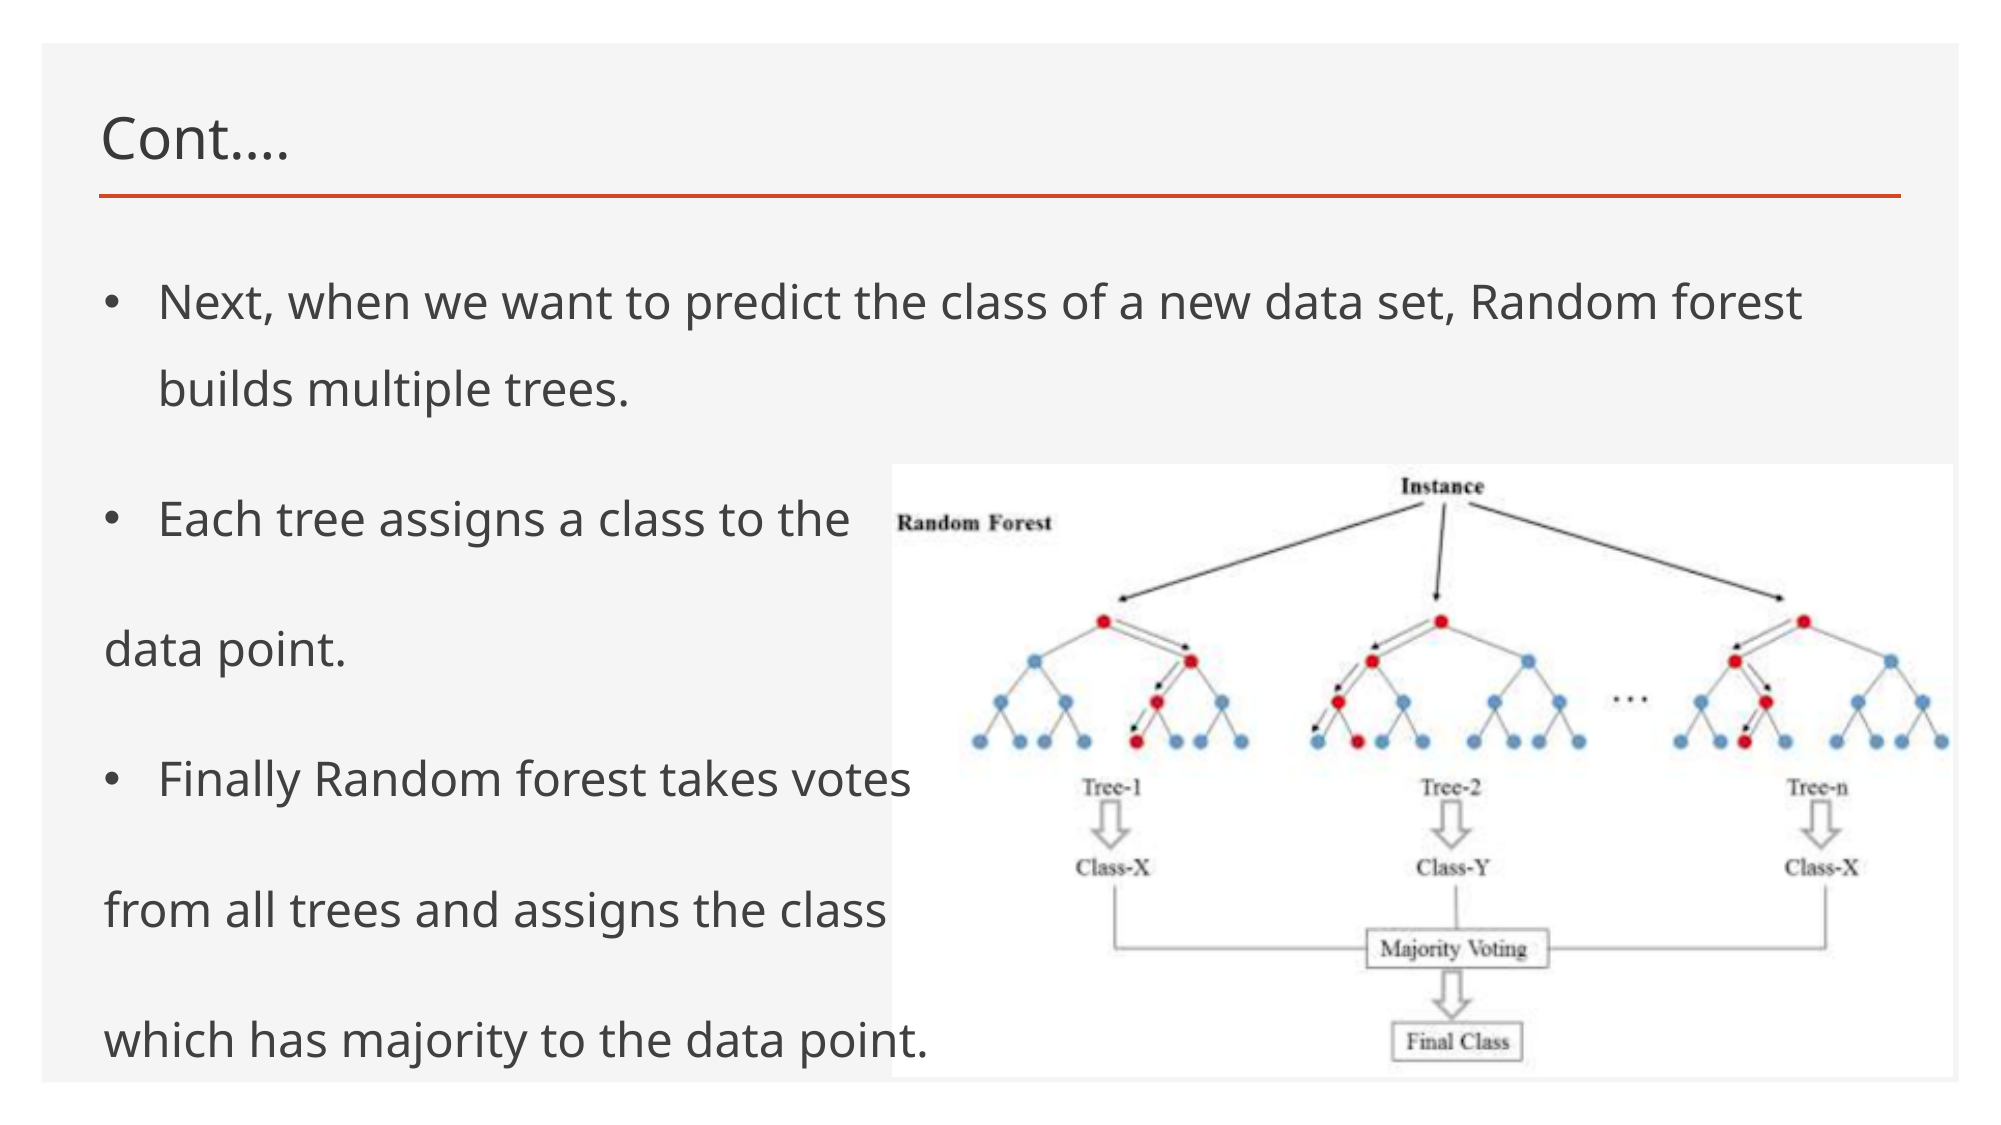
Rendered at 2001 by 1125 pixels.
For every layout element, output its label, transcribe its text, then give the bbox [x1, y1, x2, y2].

title Cont…. [85, 73, 1214, 179]
picture [892, 464, 1953, 1078]
list Next, when we want to predict the class of a new data set, Random forest builds multiple trees. Each tree assigns a class to the data point. Finally Random forest takes votes from all trees and assigns the class which has majority to the data point. [88, 235, 1953, 1079]
